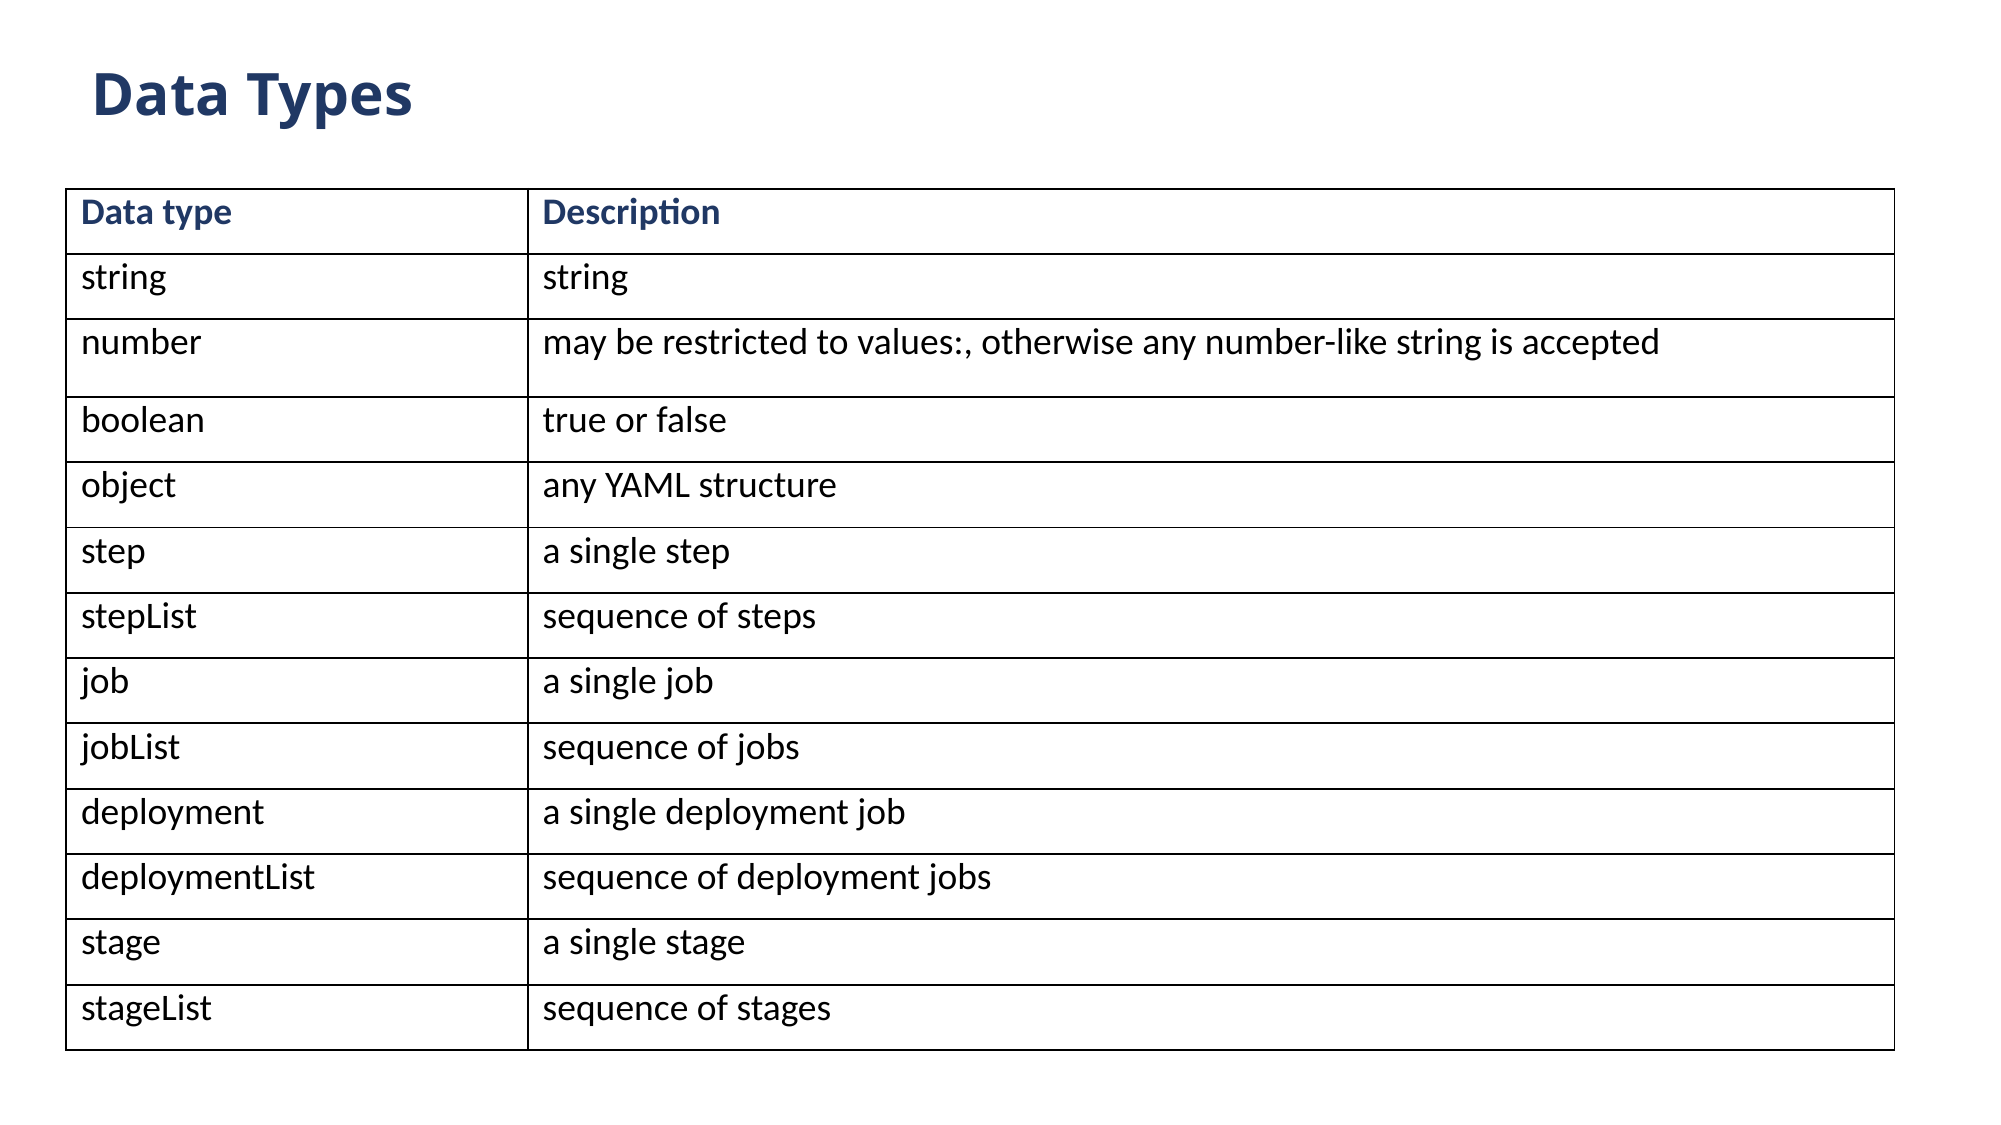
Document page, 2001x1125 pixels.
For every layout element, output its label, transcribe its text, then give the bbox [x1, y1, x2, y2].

table_cell stage [67, 920, 527, 984]
table_cell sequence of stages [529, 986, 1894, 1049]
table_cell object [67, 463, 527, 527]
table_cell deploymentList [67, 855, 527, 918]
table_header Description [529, 190, 1894, 253]
table_cell stageList [67, 986, 527, 1049]
table_cell sequence of deployment jobs [529, 855, 1894, 918]
table_cell step [67, 528, 527, 592]
table_cell any YAML structure [529, 463, 1894, 527]
table_cell job [67, 659, 527, 722]
table_header Data type [67, 190, 527, 253]
table_cell a single job [529, 659, 1894, 722]
table_cell true or false [529, 398, 1894, 461]
table_cell a single deployment job [529, 790, 1894, 853]
title Data Types [76, 57, 1802, 136]
table_cell sequence of steps [529, 594, 1894, 657]
table_cell jobList [67, 724, 527, 788]
table_cell string [529, 255, 1894, 318]
table_cell a single stage [529, 920, 1894, 984]
table_cell boolean [67, 398, 527, 461]
table_cell may be restricted to values:, otherwise any number-like string is accepted [529, 320, 1894, 396]
table_cell sequence of jobs [529, 724, 1894, 788]
table_cell string [67, 255, 527, 318]
table_cell number [67, 320, 527, 396]
table_cell stepList [67, 594, 527, 657]
table_cell deployment [67, 790, 527, 853]
table_cell a single step [529, 528, 1894, 592]
